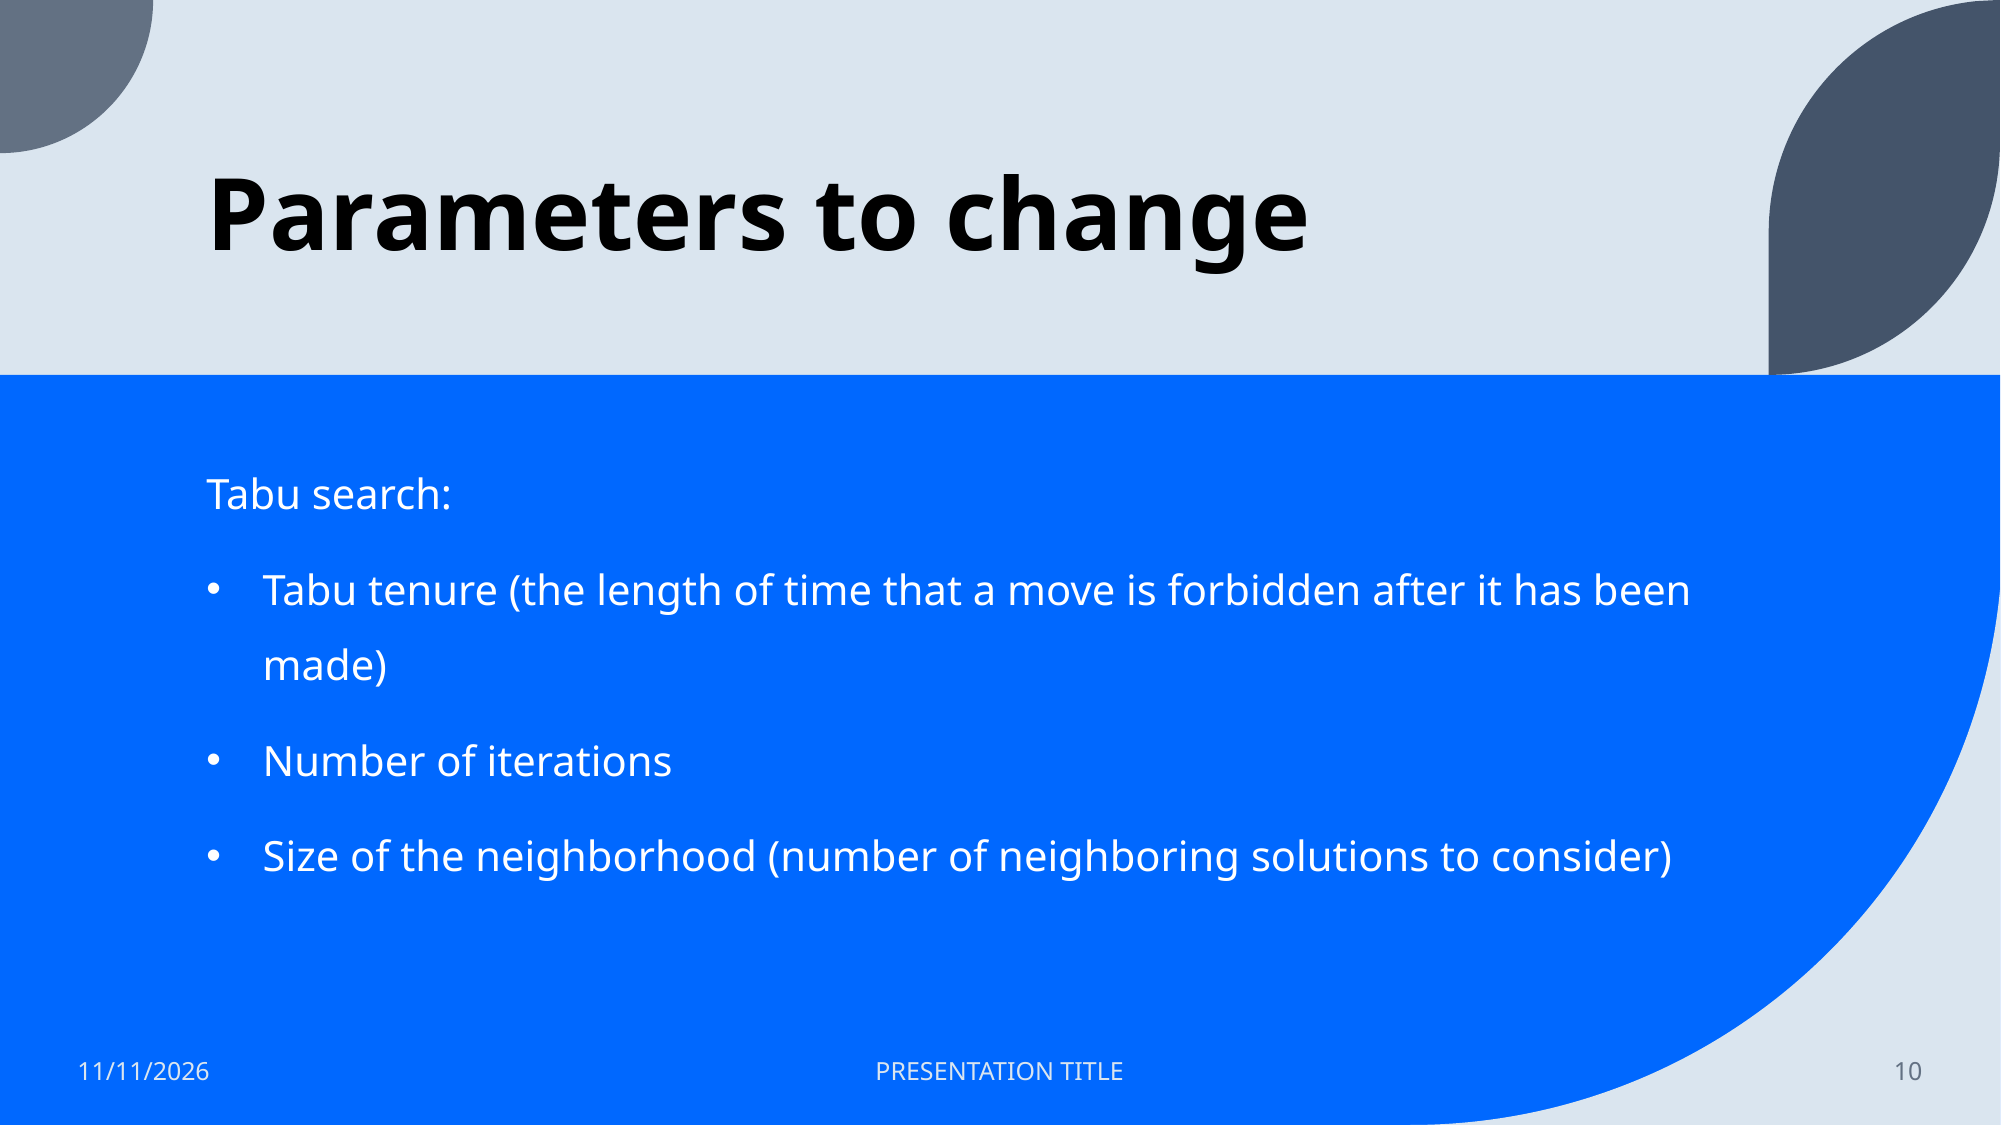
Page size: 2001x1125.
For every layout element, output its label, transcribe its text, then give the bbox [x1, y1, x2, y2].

title Parameters to change [191, 62, 1796, 280]
slide_number 10 [1674, 1042, 1938, 1103]
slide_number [62, 1042, 513, 1103]
footer PRESENTATION TITLE [662, 1042, 1338, 1103]
list Tabu search: Tabu tenure (the length of time that a move is forbidden after it has been made) Number of iterations Size of the neighborhood (number of neighboring solutions to consider) [191, 435, 1796, 999]
